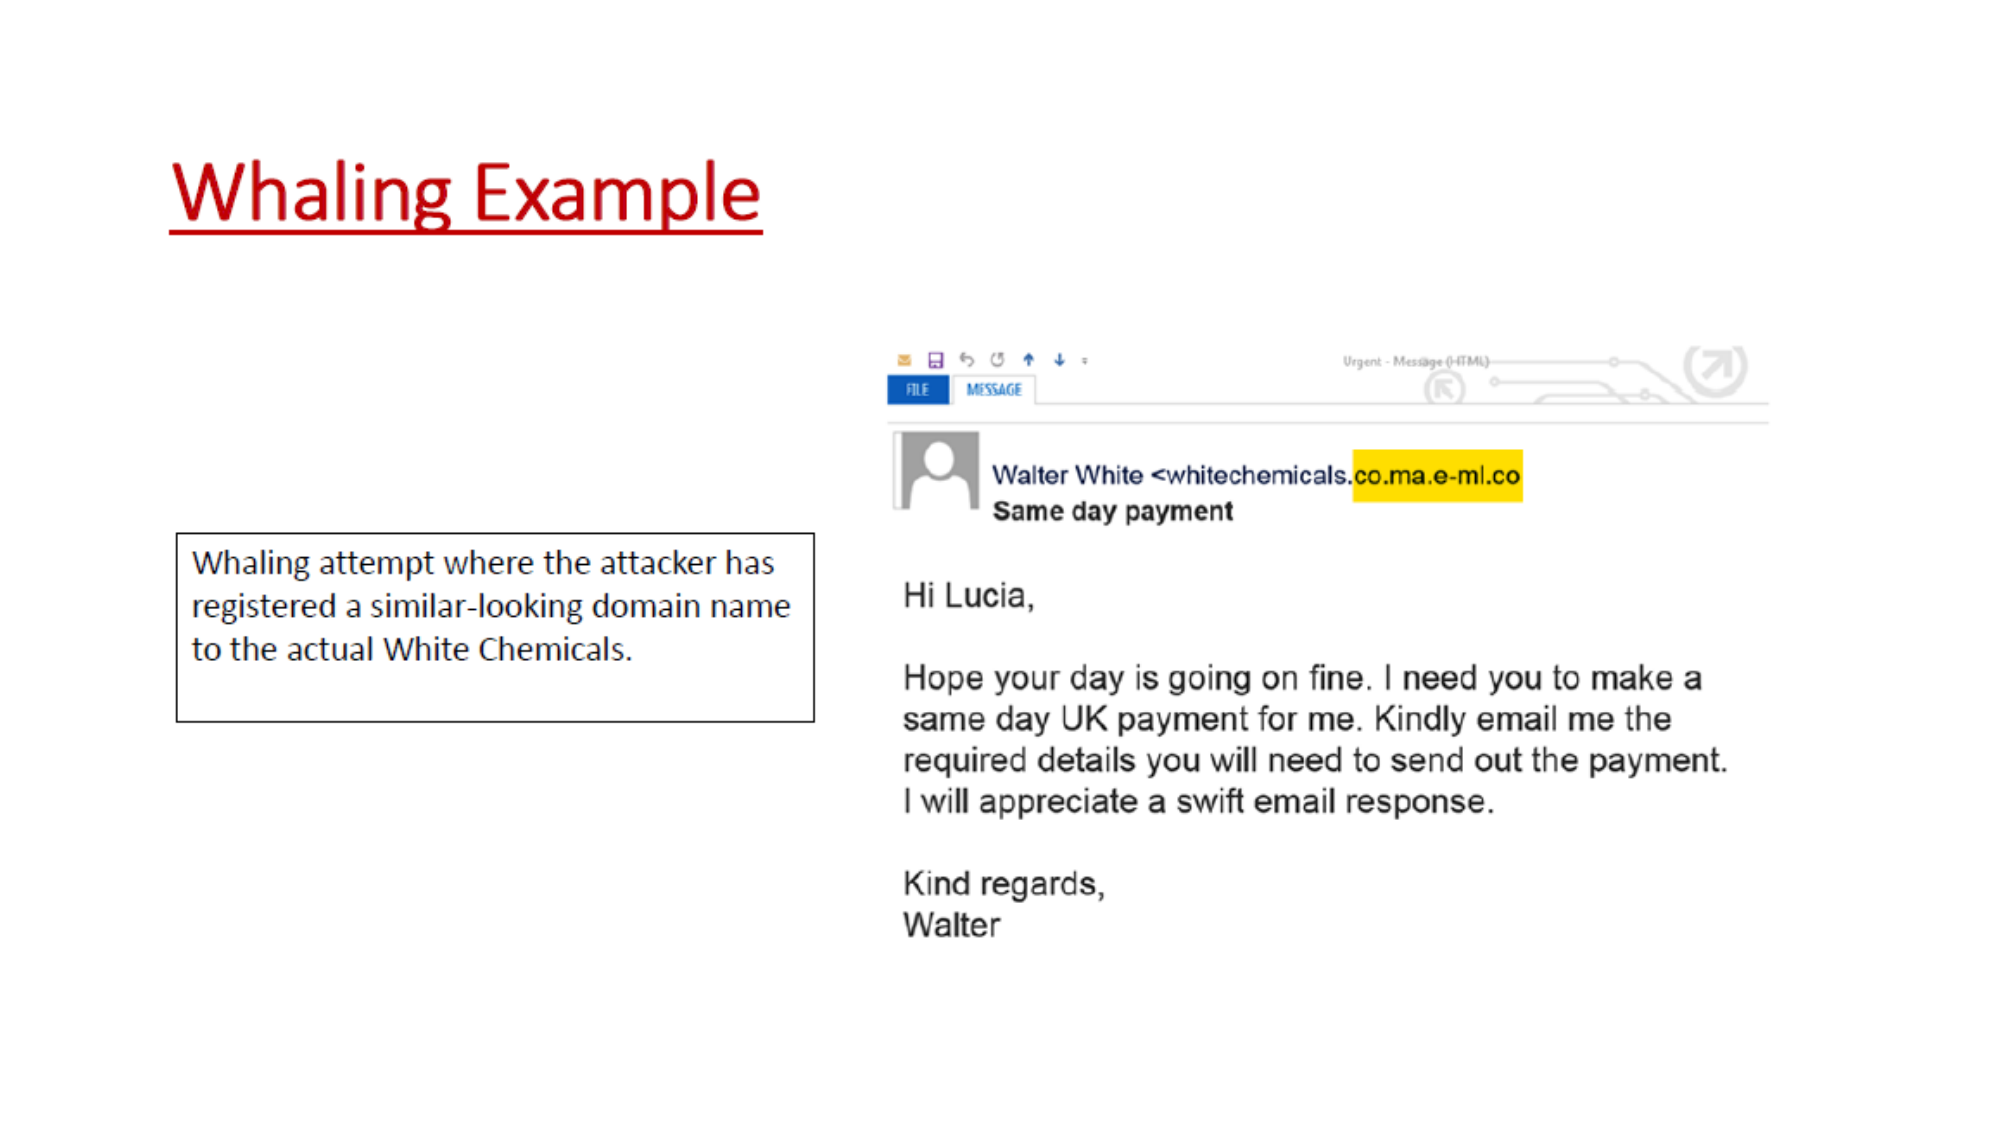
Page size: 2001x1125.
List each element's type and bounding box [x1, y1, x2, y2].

picture [83, 59, 1891, 1048]
